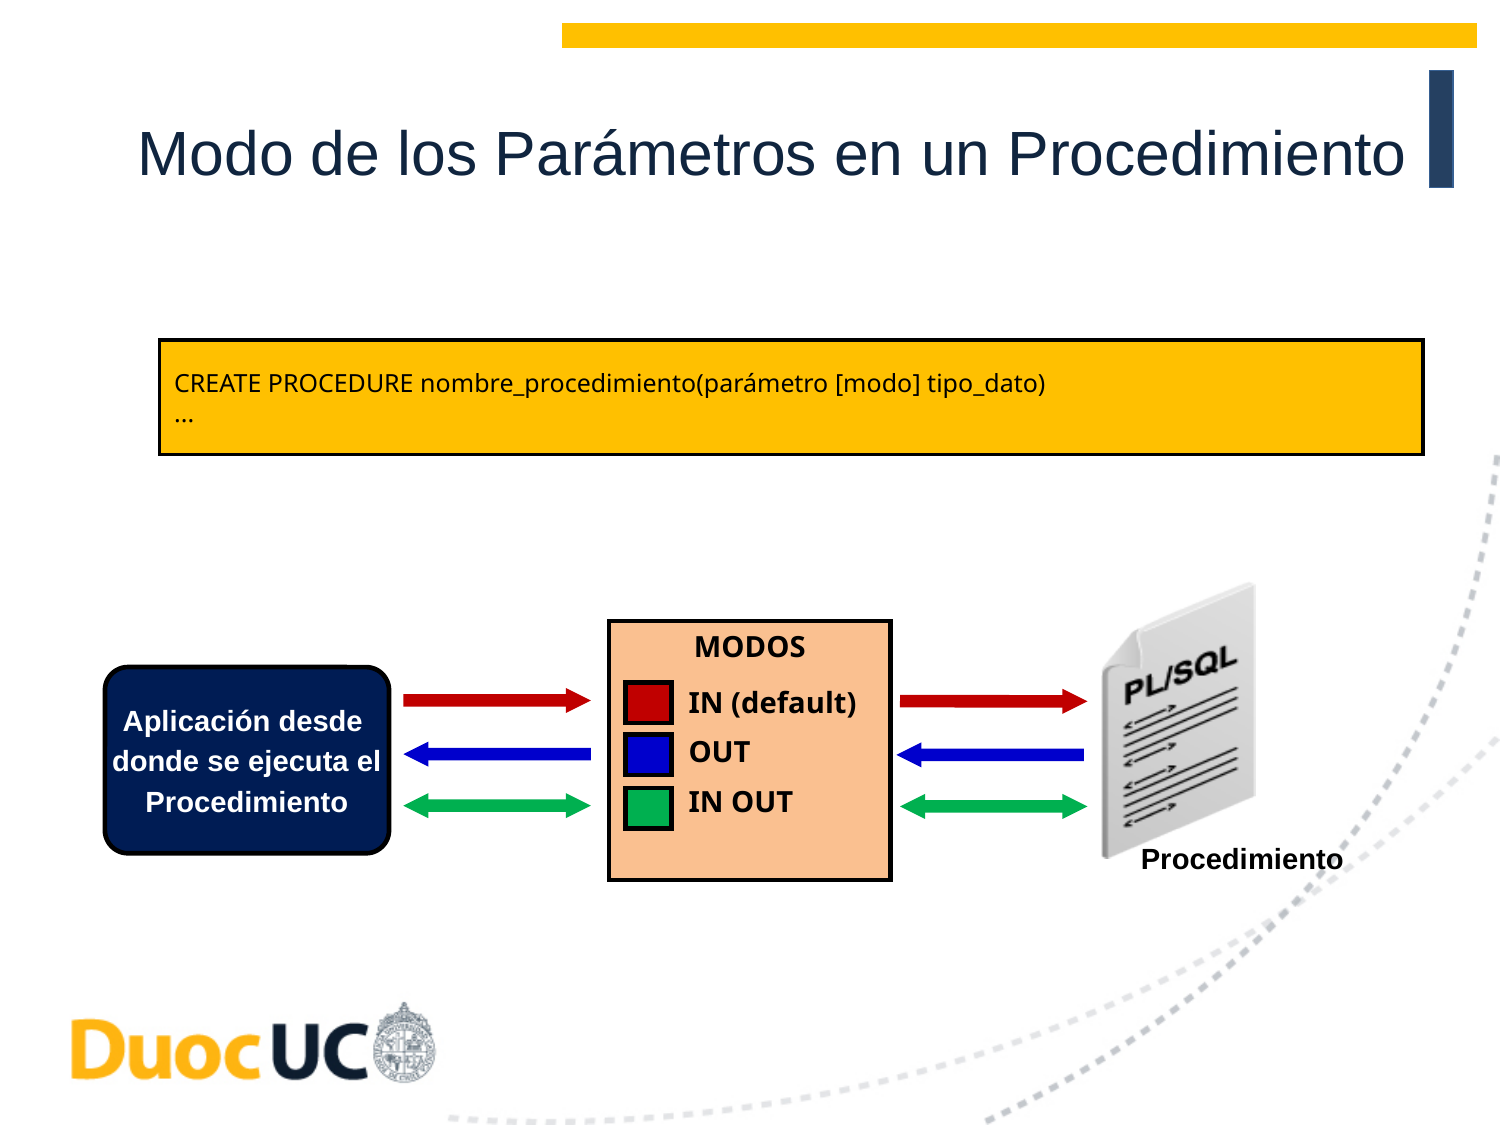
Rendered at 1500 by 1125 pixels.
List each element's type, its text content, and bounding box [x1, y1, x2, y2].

text_box CREATE PROCEDURE nombre_procedimiento(parámetro [modo] tipo_dato) ... [159, 339, 1424, 455]
text_box [900, 802, 1088, 811]
text_box Aplicación desde donde se ejecuta el Procedimiento [104, 667, 390, 854]
text_box IN (default) OUT IN OUT [673, 676, 922, 826]
text_box [625, 734, 672, 775]
title Modo de los Parámetros en un Procedimiento [100, 30, 1424, 272]
picture [0, 0, 1500, 1125]
text_box [403, 696, 591, 705]
text_box [625, 788, 672, 829]
text_box MODOS [609, 620, 891, 881]
text_box [403, 750, 591, 759]
text_box [403, 801, 591, 810]
text_box [896, 750, 1084, 760]
text_box Procedimiento [1128, 834, 1356, 882]
text_box [899, 697, 1088, 706]
text_box [625, 682, 672, 724]
